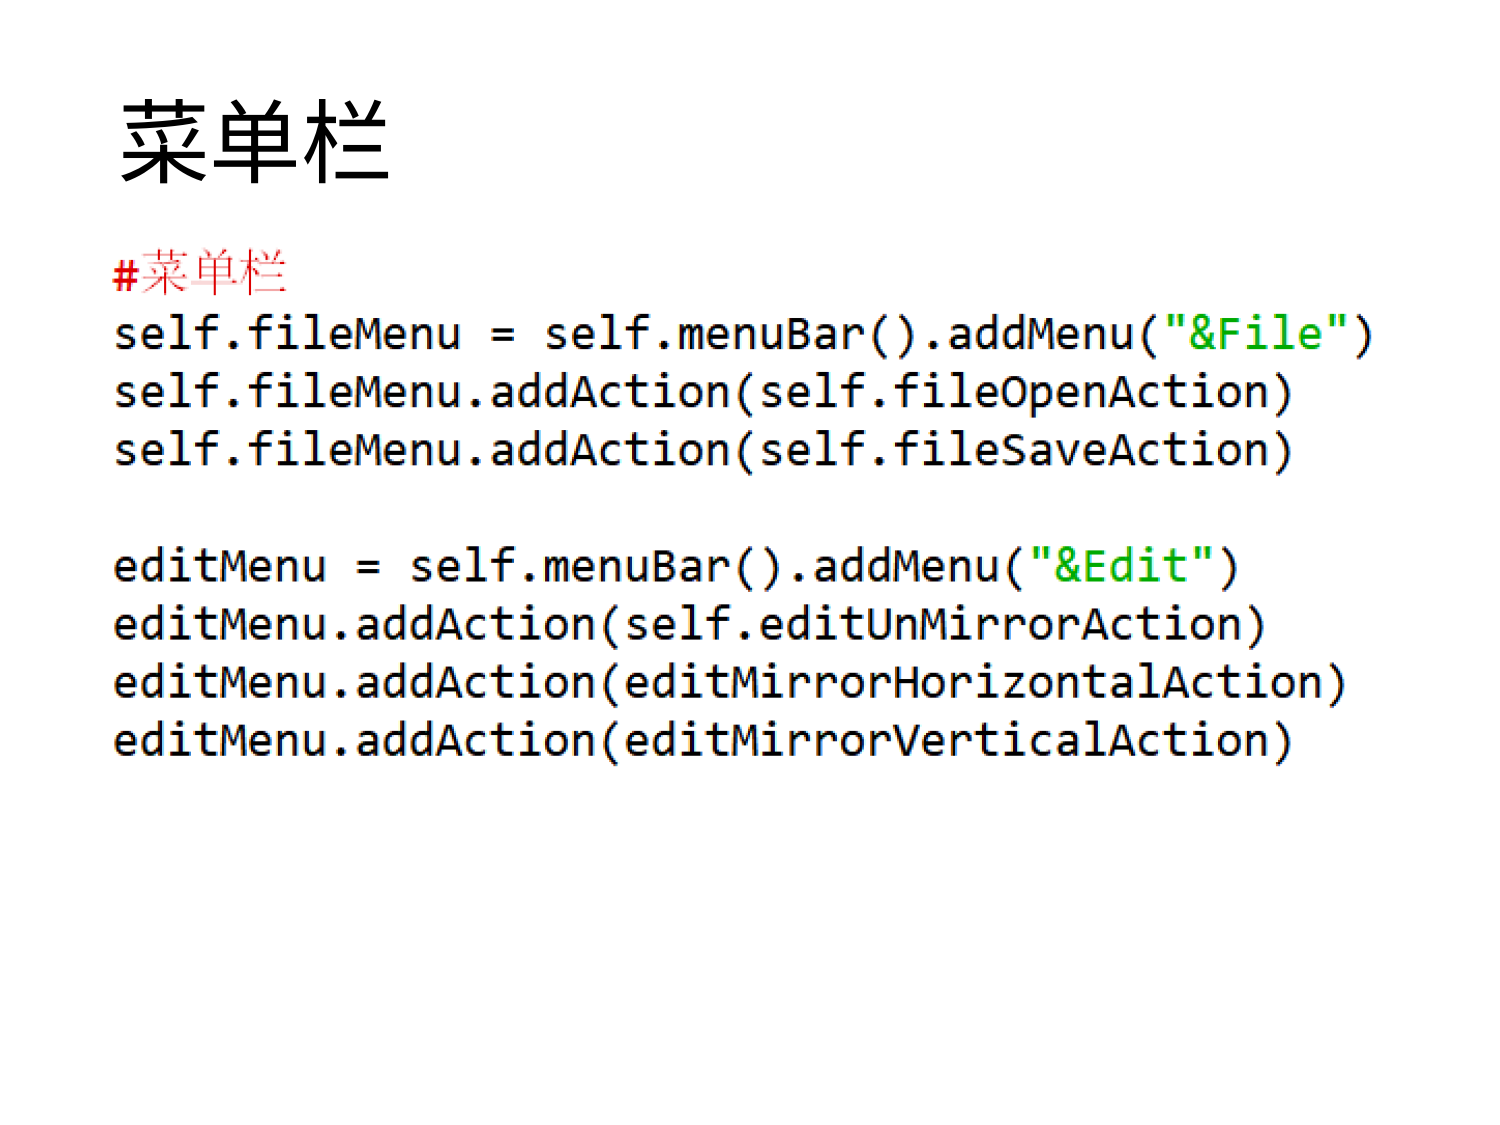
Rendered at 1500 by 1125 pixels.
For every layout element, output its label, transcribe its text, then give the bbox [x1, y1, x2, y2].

title 菜单栏 [103, 59, 1397, 234]
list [103, 234, 1423, 789]
